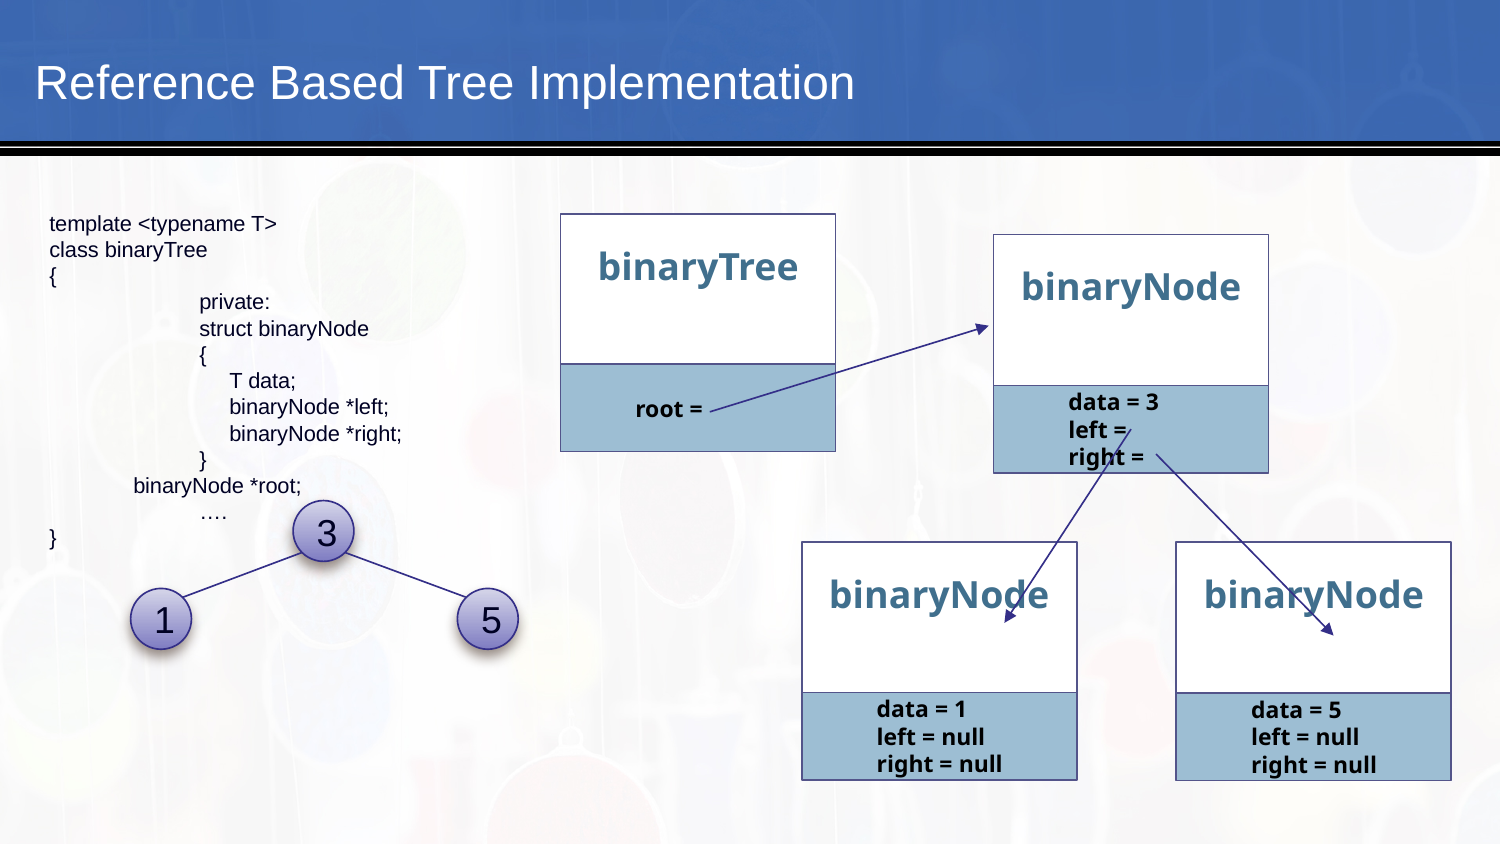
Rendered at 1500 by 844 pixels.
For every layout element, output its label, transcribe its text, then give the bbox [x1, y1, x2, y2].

list Reference Based Tree Implementation [19, 32, 1483, 128]
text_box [1175, 541, 1452, 781]
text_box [1155, 453, 1334, 636]
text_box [344, 552, 467, 598]
text_box 1 [129, 587, 193, 651]
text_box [1004, 428, 1132, 624]
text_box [709, 325, 983, 413]
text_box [182, 552, 303, 598]
text_box 3 [292, 499, 355, 563]
text_box template <typename T> class binaryTree { private: struct binaryNode { T data; binaryNode *left; binaryNode *right; } binaryNode *root; …. } [34, 202, 450, 558]
text_box 5 [456, 587, 520, 651]
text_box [560, 213, 836, 452]
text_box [801, 541, 1078, 781]
picture [0, 0, 1500, 844]
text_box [993, 234, 1269, 474]
